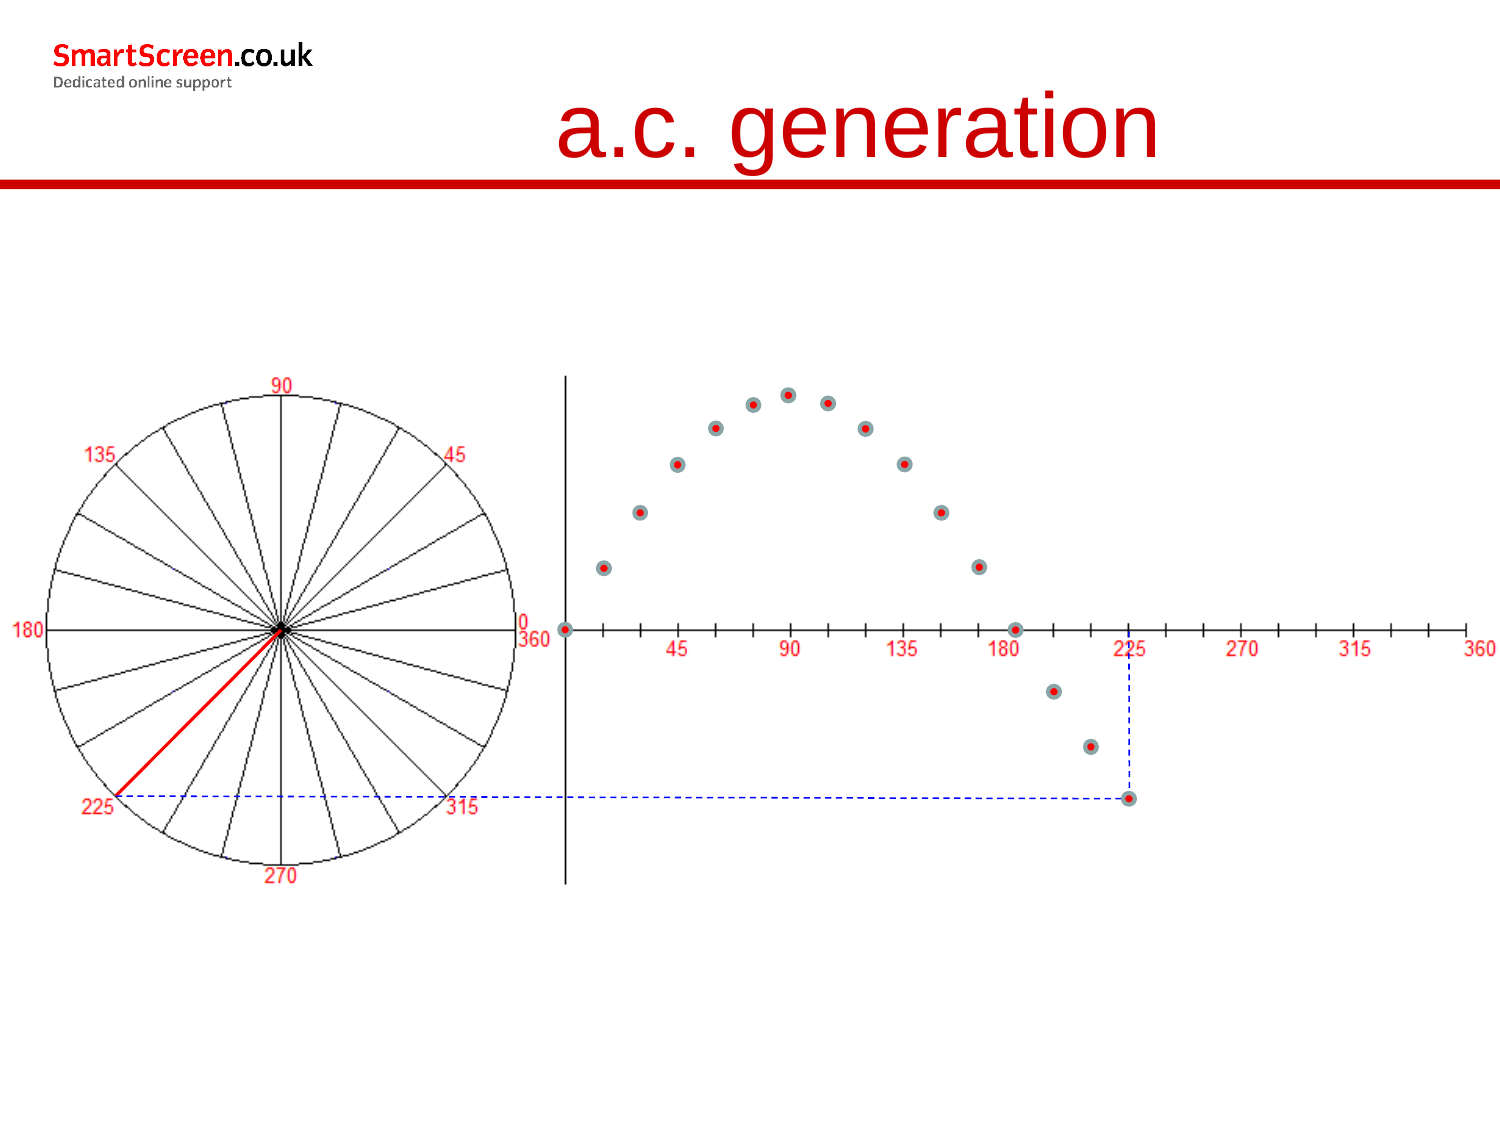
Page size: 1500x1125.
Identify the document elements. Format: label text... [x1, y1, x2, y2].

text_box a.c. generation [218, 57, 1500, 183]
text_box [115, 629, 282, 795]
picture [53, 42, 313, 91]
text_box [115, 795, 1123, 799]
picture [10, 372, 1500, 888]
